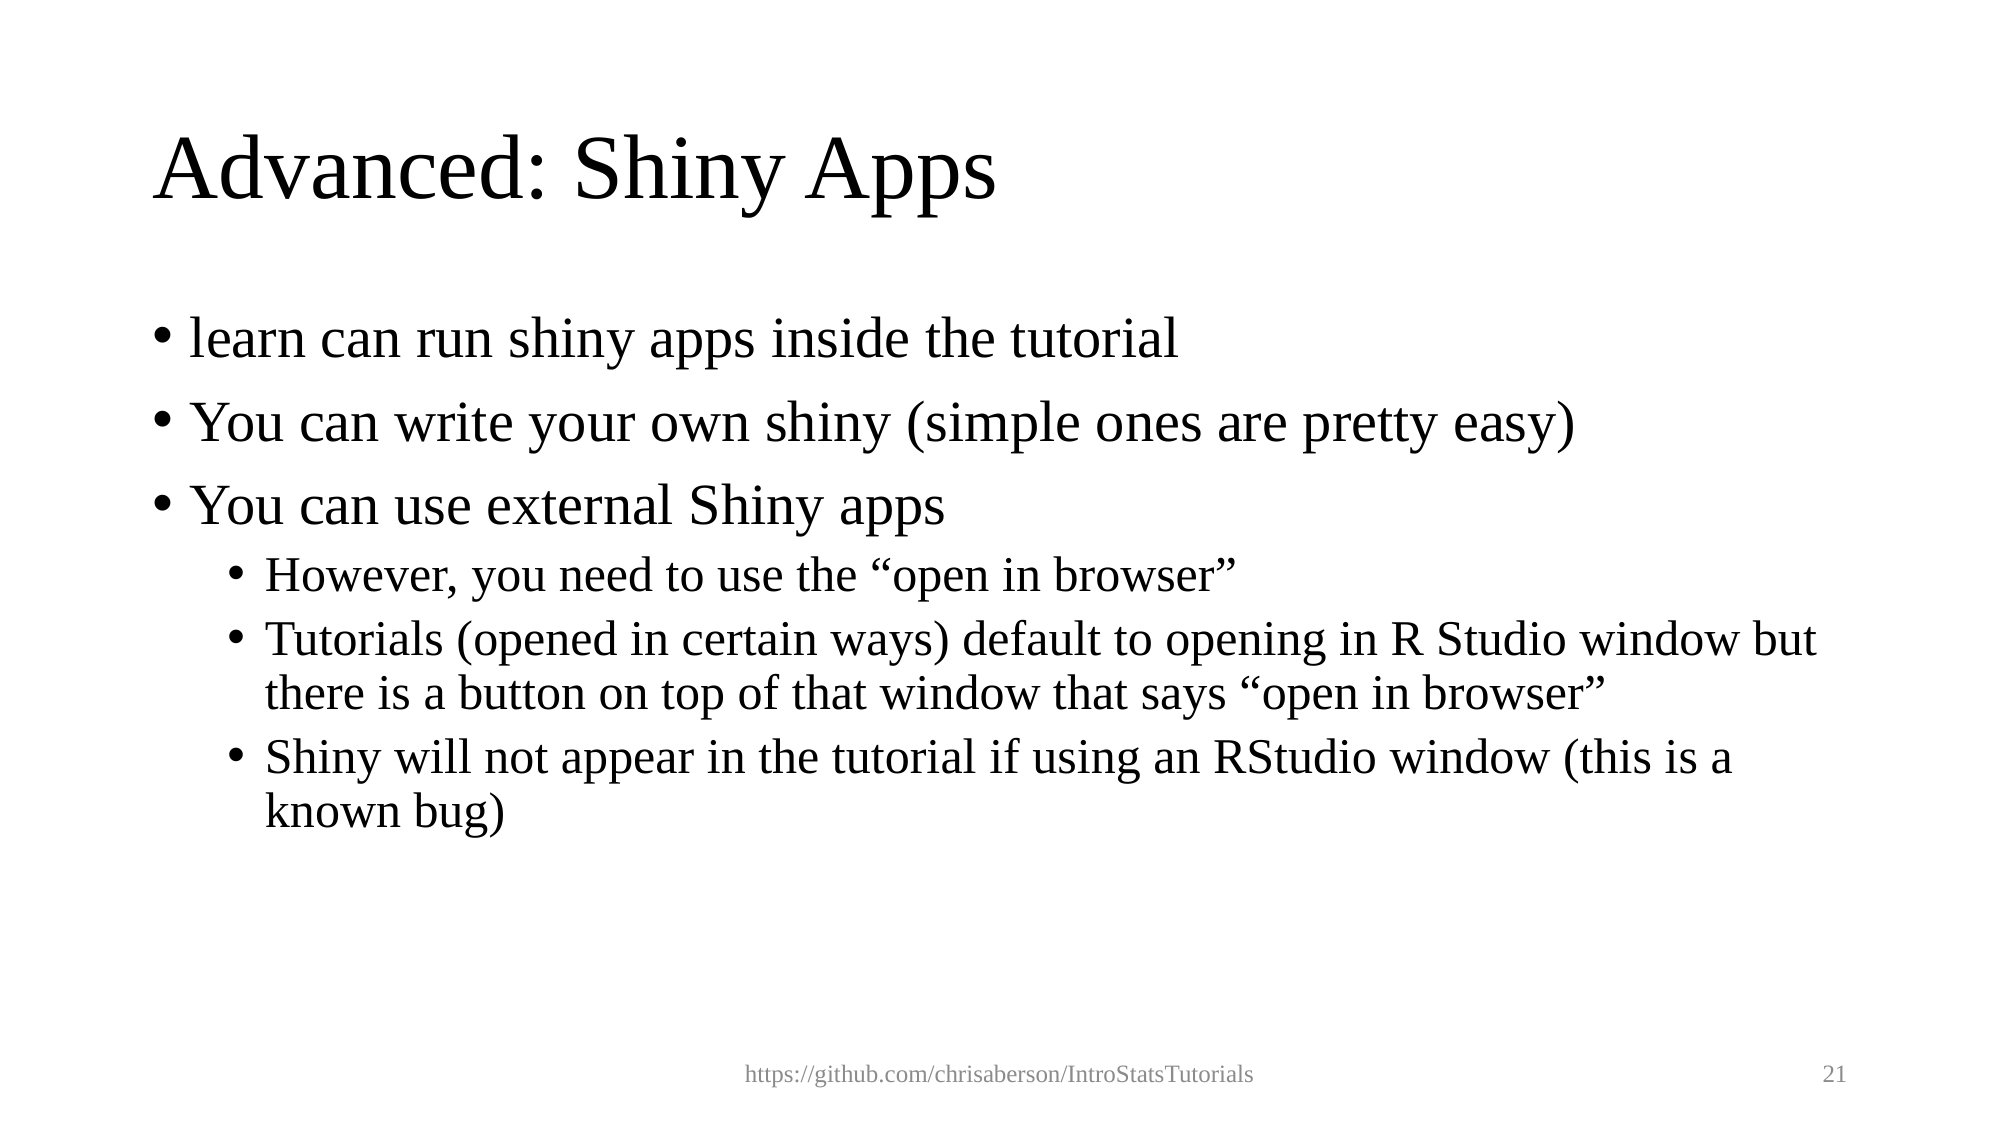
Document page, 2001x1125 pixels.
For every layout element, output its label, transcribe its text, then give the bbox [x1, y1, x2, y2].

title Advanced: Shiny Apps [137, 59, 1863, 278]
footer https://github.com/chrisaberson/IntroStatsTutorials [662, 1042, 1338, 1103]
list learn can run shiny apps inside the tutorial You can write your own shiny (simple ones are pretty easy) You can use external Shiny apps However, you need to use the “open in browser” Tutorials (opened in certain ways) default to opening in R Studio window but there is a button on top of that window that says “open in browser” Shiny will not appear in the tutorial if using an RStudio window (this is a known bug) [137, 299, 1863, 1014]
slide_number 21 [1412, 1042, 1863, 1103]
